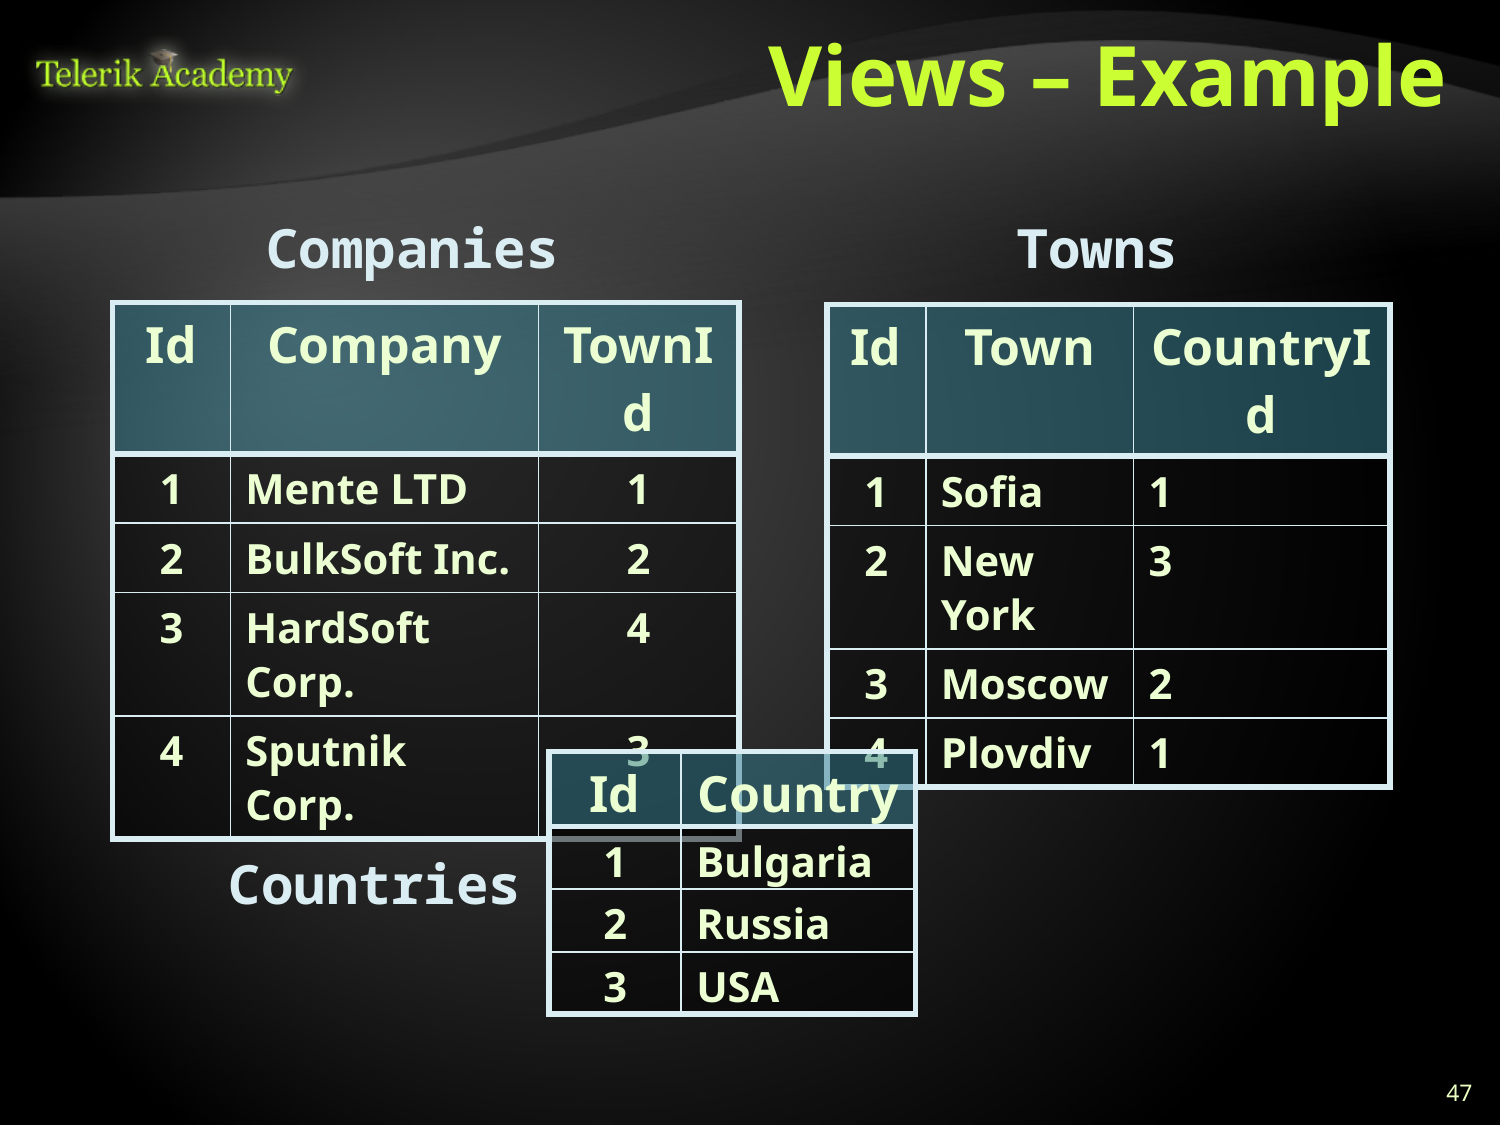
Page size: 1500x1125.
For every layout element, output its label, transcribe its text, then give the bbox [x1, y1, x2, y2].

table_cell BulkSoft Inc. [231, 524, 538, 592]
text_box Towns [1001, 214, 1194, 288]
table_cell 1 [539, 457, 736, 522]
table_cell 2 [830, 526, 925, 648]
table_header Id [115, 305, 230, 451]
table_cell 2 [115, 524, 230, 592]
table_cell Plovdiv [927, 719, 1133, 784]
table_cell Mente LTD [231, 457, 538, 522]
table_cell HardSoft Corp. [231, 593, 538, 715]
table_cell 2 [552, 890, 680, 951]
table_header Town [927, 307, 1133, 453]
table_cell 4 [539, 593, 736, 715]
table_header TownId [539, 305, 736, 451]
table_cell 3 [1134, 526, 1387, 648]
table_cell New York [927, 526, 1133, 648]
table_cell USA [682, 953, 913, 1011]
table_header Id [830, 307, 925, 453]
table_cell 3 [830, 650, 925, 717]
table_cell 1 [1134, 719, 1387, 784]
table_cell 2 [539, 524, 736, 592]
title Views – Example [300, 12, 1463, 150]
picture [0, 0, 1500, 1125]
table_cell Sputnik Corp. [231, 717, 538, 836]
table_cell Russia [682, 890, 913, 951]
text_box Companies [251, 214, 574, 288]
table_cell 3 [552, 953, 680, 1011]
slide_number 47 [1412, 1074, 1488, 1113]
table_cell 1 [1134, 459, 1387, 525]
table_cell Moscow [927, 650, 1133, 717]
table_header Company [231, 305, 538, 451]
table_cell 4 [115, 717, 230, 836]
table_cell 1 [115, 457, 230, 522]
table_cell 4 [830, 719, 925, 784]
table_cell 2 [1134, 650, 1387, 717]
table_cell 3 [115, 593, 230, 715]
table_header Country [682, 754, 913, 824]
table_cell 3 [539, 717, 736, 836]
table_cell Sofia [927, 459, 1133, 525]
table_cell 1 [552, 829, 680, 888]
table_cell 1 [830, 459, 925, 525]
table_header CountryId [1134, 307, 1387, 453]
table_cell Bulgaria [682, 829, 913, 888]
table_header Id [552, 754, 680, 824]
text_box Countries [213, 849, 536, 924]
